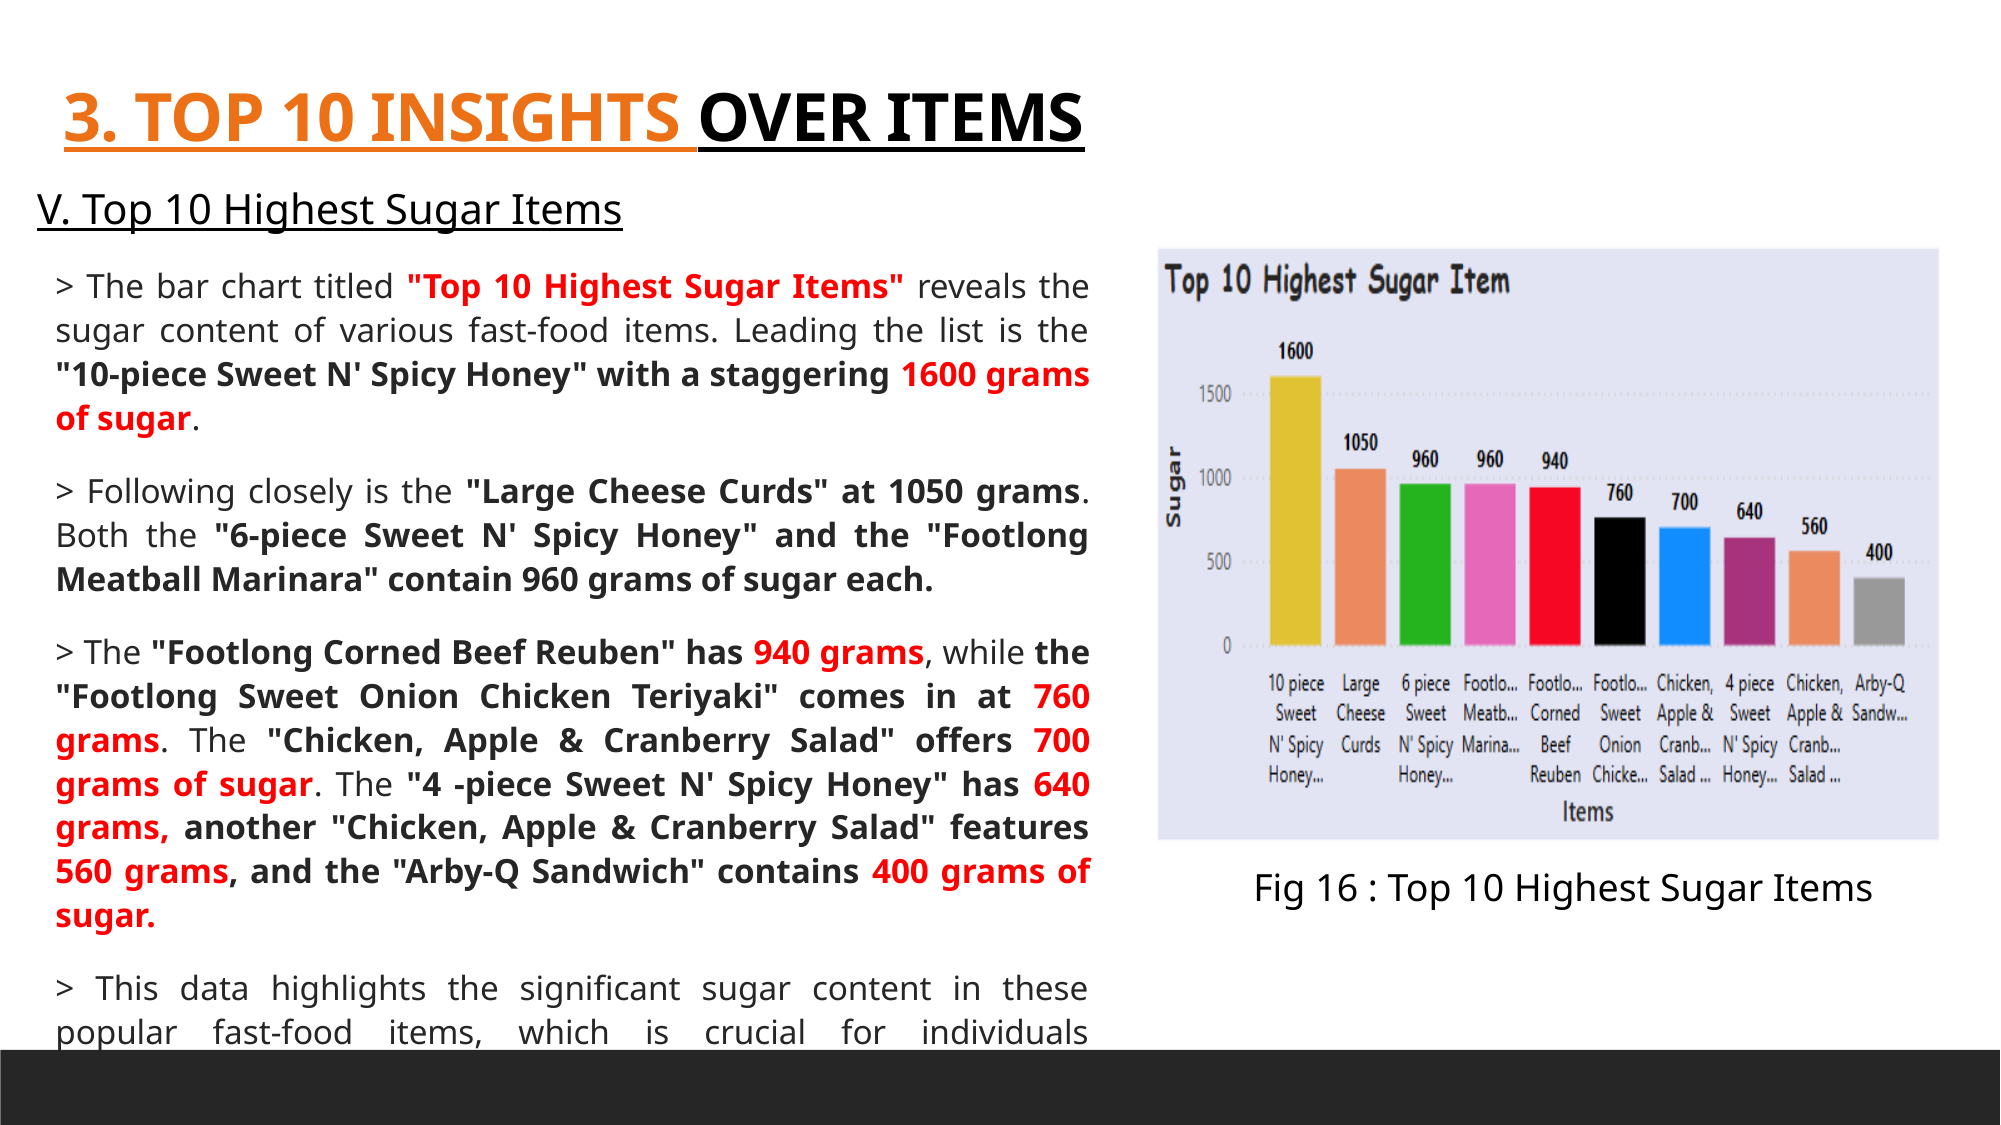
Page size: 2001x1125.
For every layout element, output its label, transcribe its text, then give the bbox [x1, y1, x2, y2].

text_box > The bar chart titled "Top 10 Highest Sugar Items" reveals the sugar content of various fast-food items. Leading the list is the "10-piece Sweet N' Spicy Honey" with a staggering 1600 grams of sugar. > Following closely is the "Large Cheese Curds" at 1050 grams. Both the "6-piece Sweet N' Spicy Honey" and the "Footlong Meatball Marinara" contain 960 grams of sugar each. > The "Footlong Corned Beef Reuben" has 940 grams, while the "Footlong Sweet Onion Chicken Teriyaki" comes in at 760 grams. The "Chicken, Apple & Cranberry Salad" offers 700 grams of sugar. The "4 -piece Sweet N' Spicy Honey" has 640 grams, another "Chicken, Apple & Cranberry Salad" features 560 grams, and the "Arby-Q Sandwich" contains 400 grams of sugar. > This data highlights the significant sugar content in these popular fast-food items, which is crucial for individuals monitoring their sugar intake. [25, 254, 1106, 1005]
text_box Fig 16 : Top 10 Highest Sugar Items [1237, 866, 1890, 917]
text_box 3. TOP 10 INSIGHTS OVER ITEMS [48, 76, 1699, 175]
picture [1144, 240, 1951, 857]
text_box V. Top 10 Highest Sugar Items [21, 174, 639, 241]
